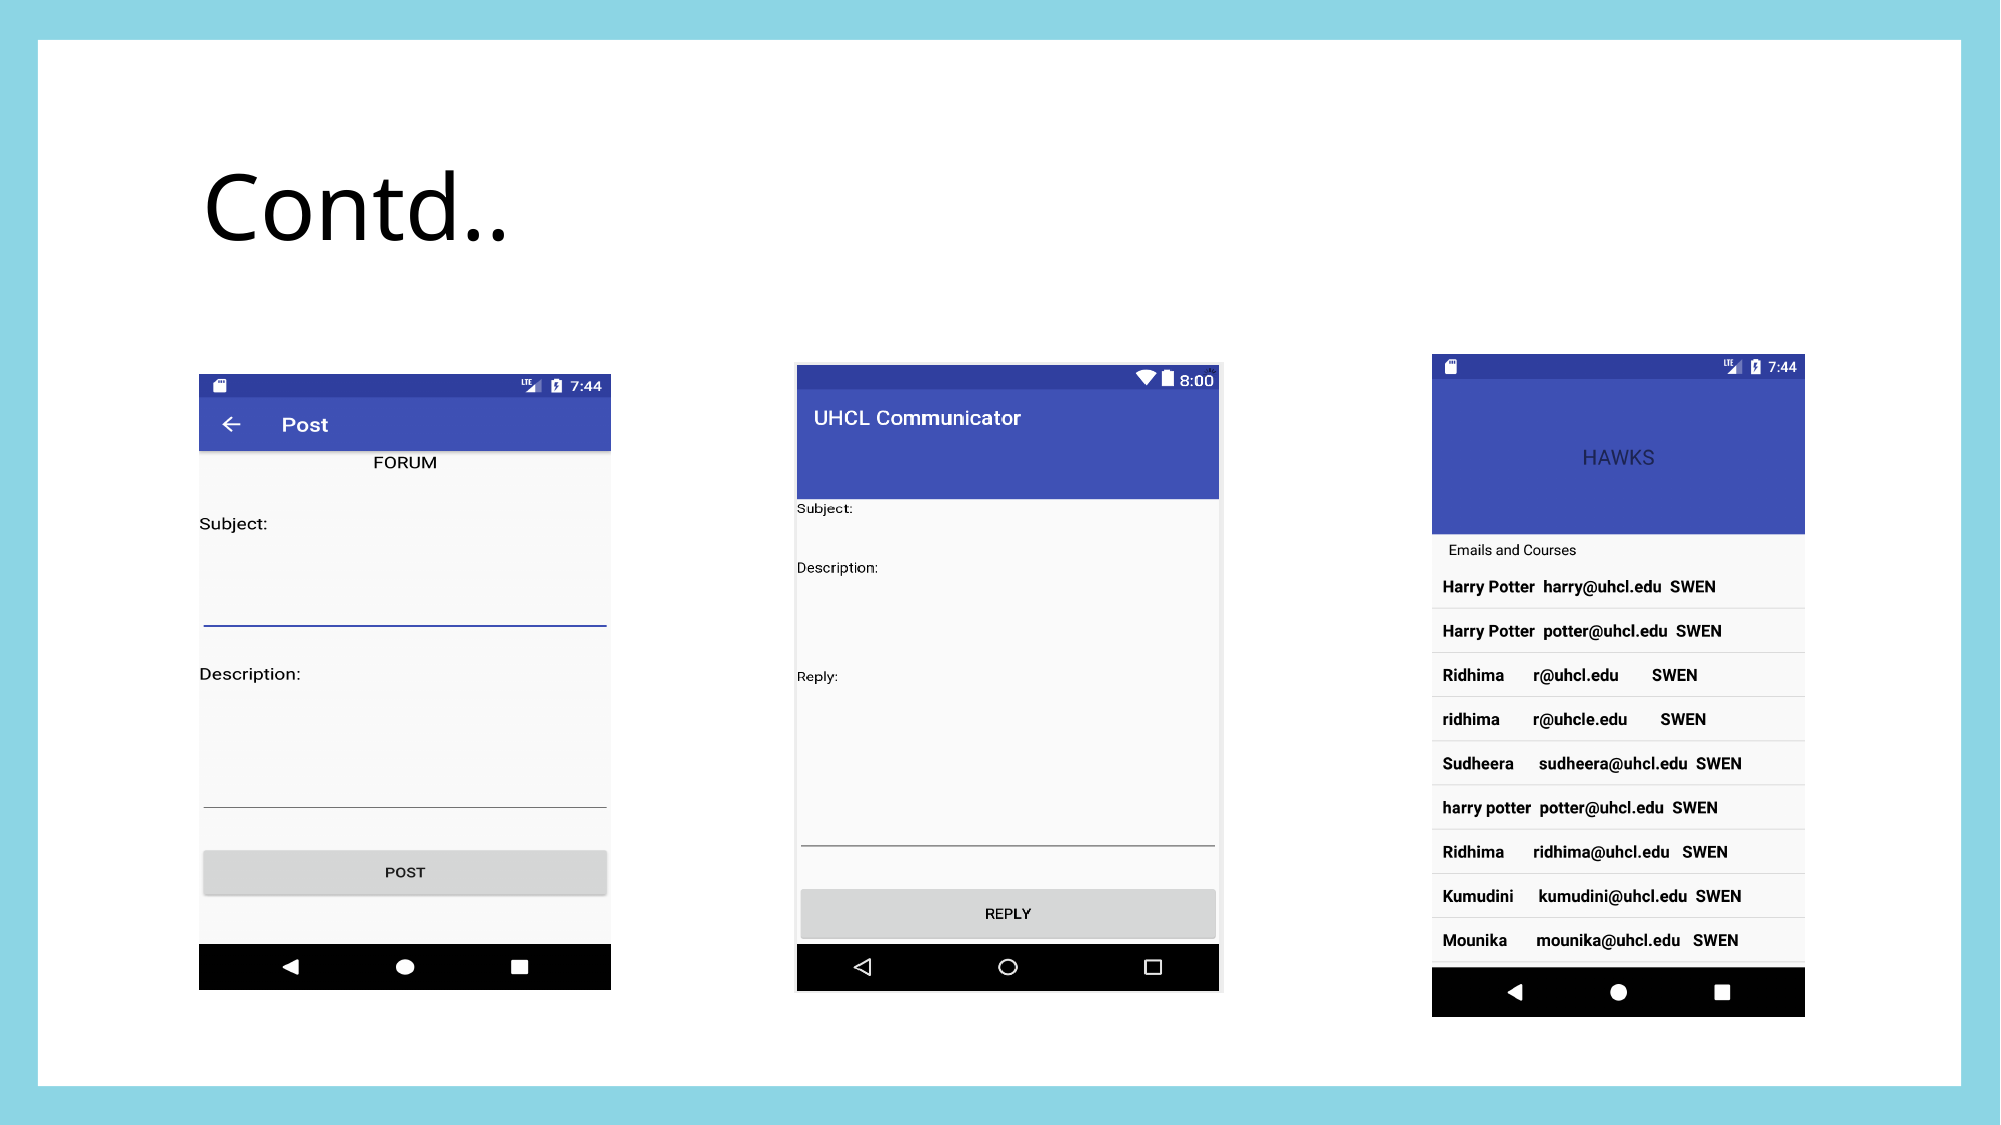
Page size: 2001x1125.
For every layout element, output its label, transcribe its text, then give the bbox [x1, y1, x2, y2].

picture [794, 361, 1224, 993]
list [1431, 354, 1806, 1018]
title Contd.. [187, 99, 1808, 323]
picture [198, 374, 612, 991]
